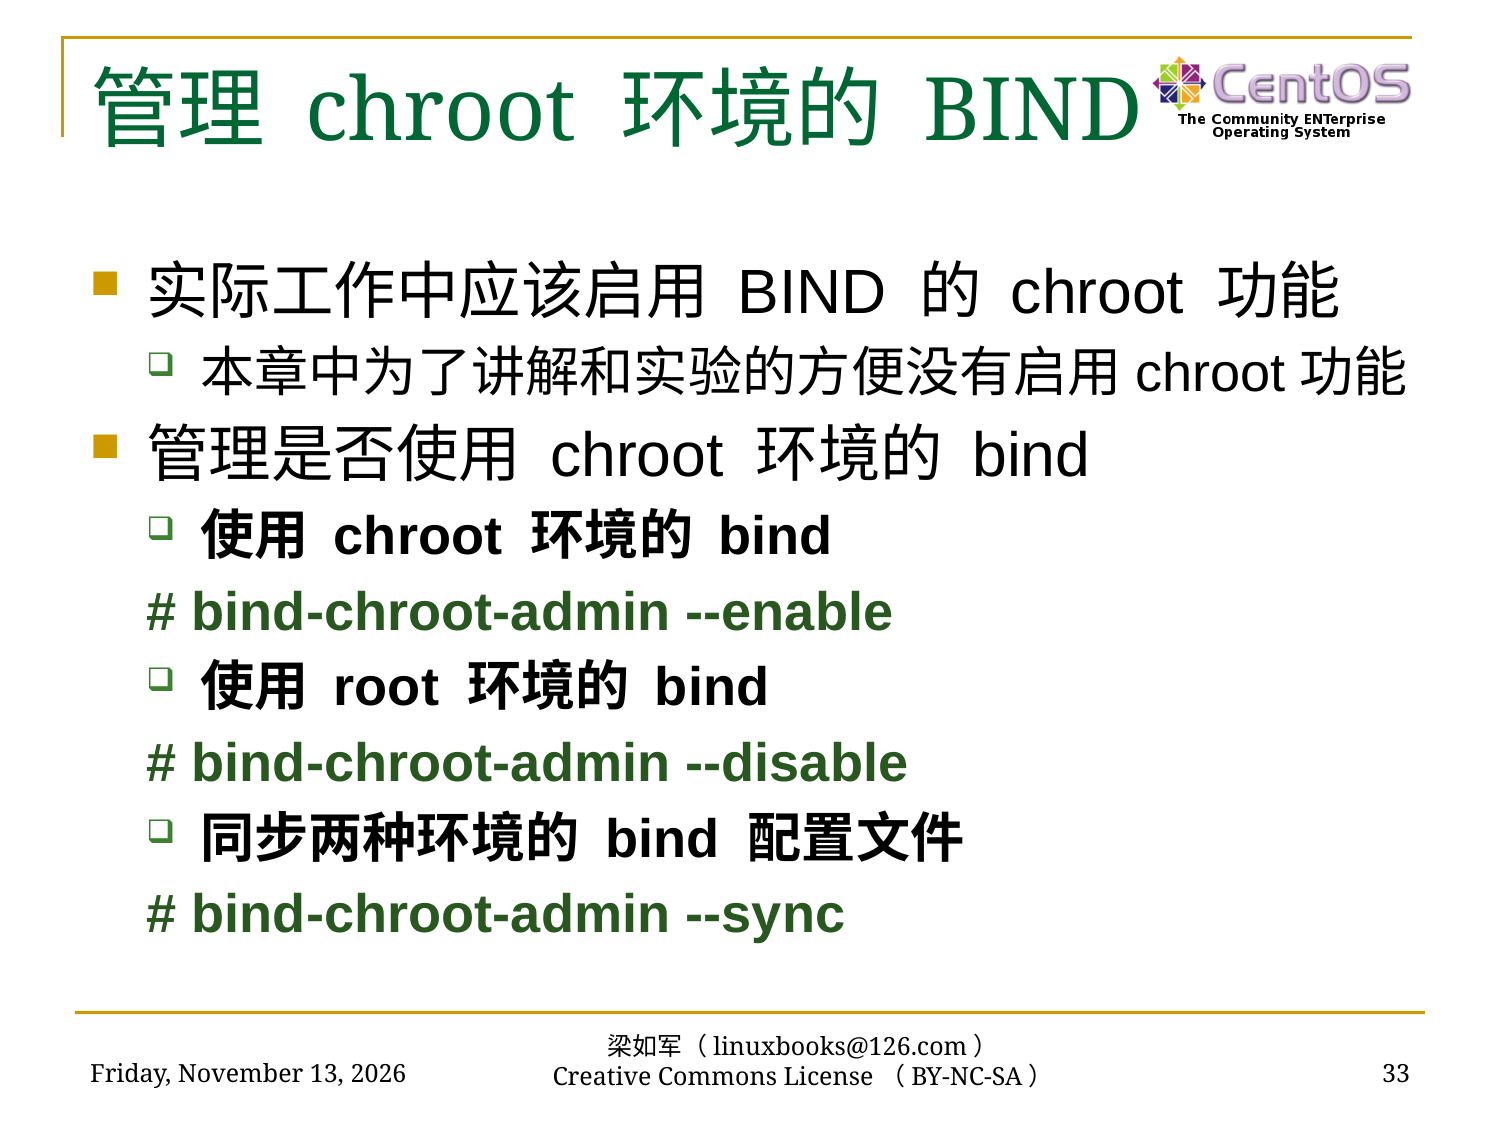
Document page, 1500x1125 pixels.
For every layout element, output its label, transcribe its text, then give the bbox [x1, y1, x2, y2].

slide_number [74, 1023, 426, 1100]
title 管理 chroot 环境的 BIND [74, 45, 1426, 233]
slide_number 33 [1074, 1023, 1426, 1100]
list 实际工作中应该启用 BIND 的 chroot 功能 本章中为了讲解和实验的方便没有启用chroot功能 管理是否使用 chroot 环境的 bind 使用 chroot 环境的 bind # bind-chroot-admin --enable 使用 root 环境的 bind # bind-chroot-admin --disable 同步两种环境的 bind 配置文件 # bind-chroot-admin --sync [74, 243, 1426, 1006]
footer 梁如军（linuxbooks@126.com） Creative Commons License（BY-NC-SA） [359, 1022, 1247, 1099]
